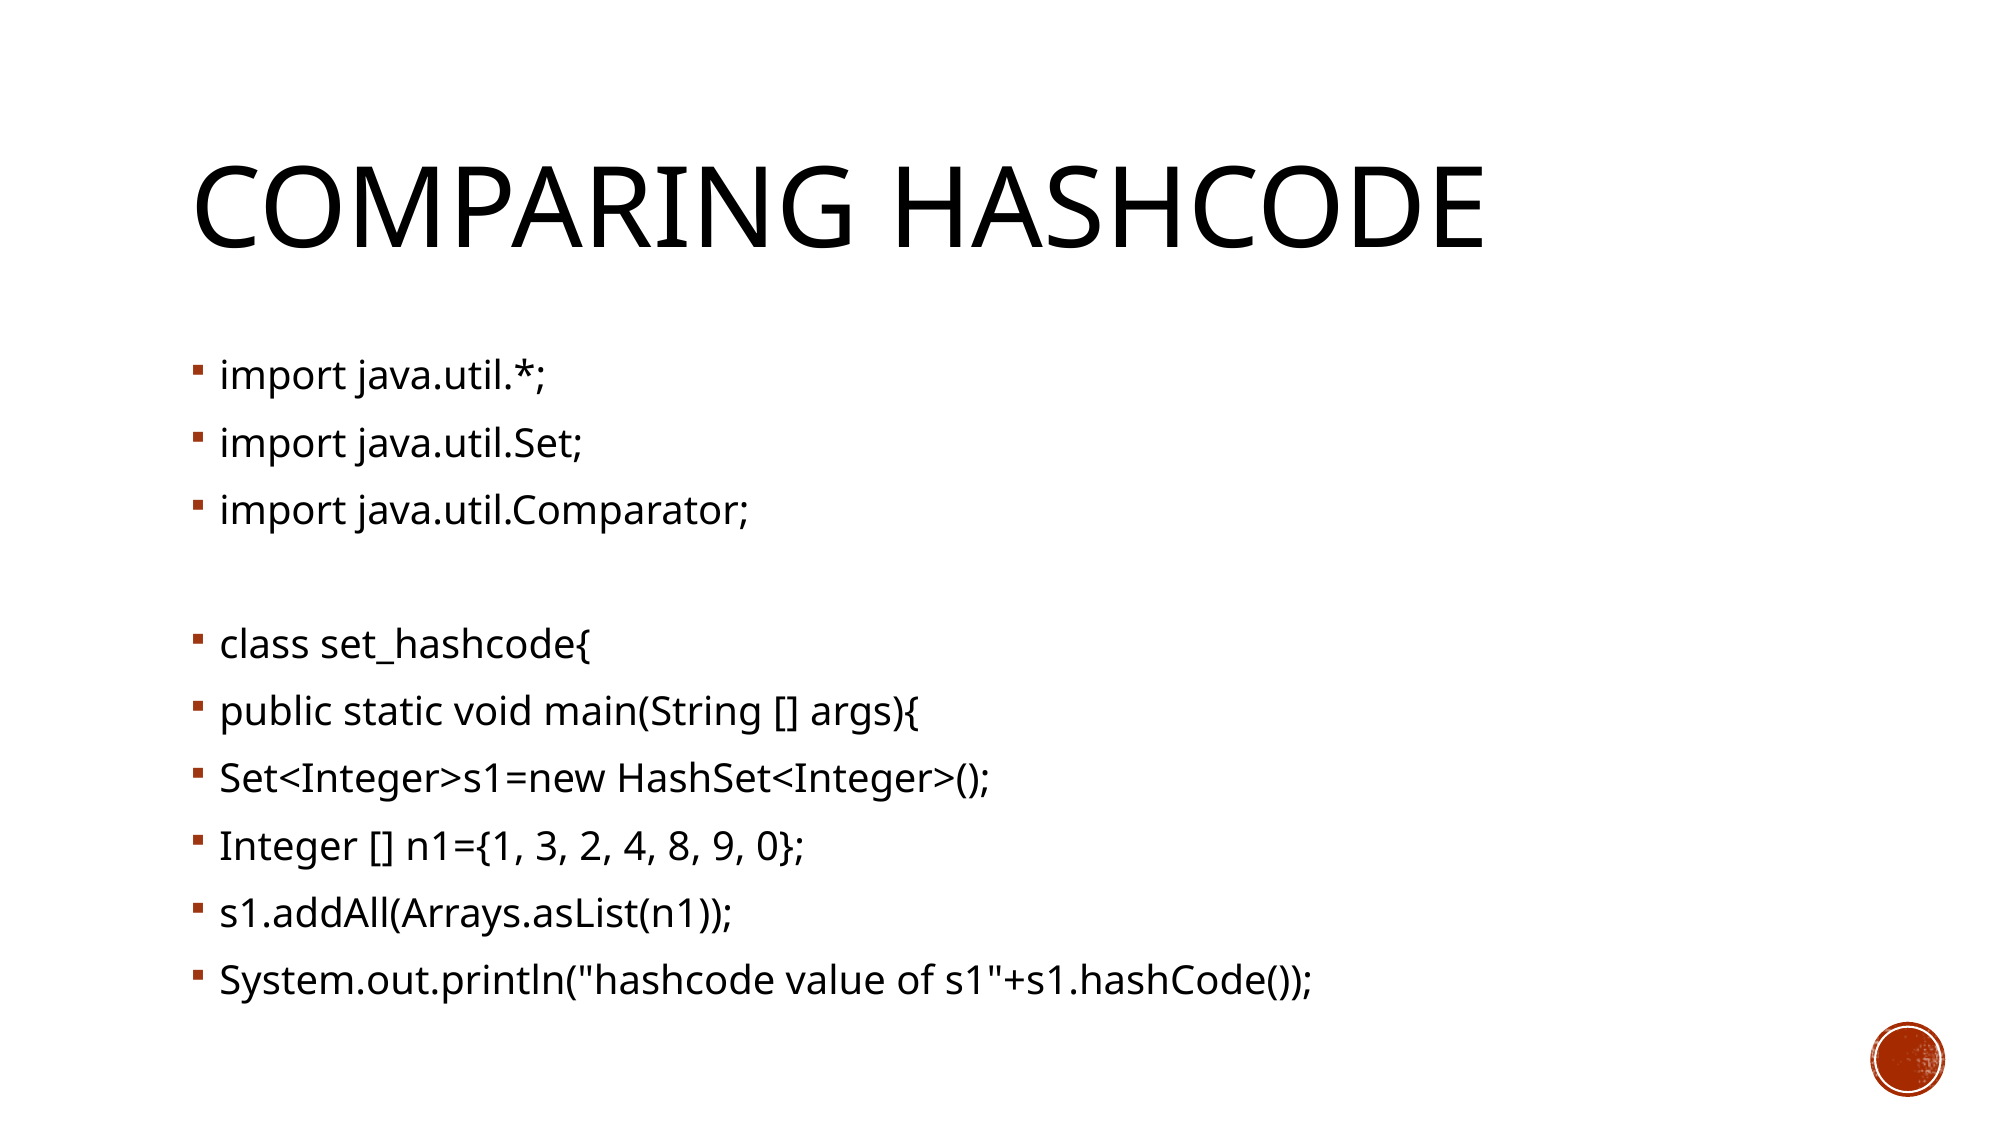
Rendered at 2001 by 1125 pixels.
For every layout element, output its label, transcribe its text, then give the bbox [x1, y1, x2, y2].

list import java.util.*; import java.util.Set; import java.util.Comparator; class set_hashcode{ public static void main(String [] args){ Set<Integer>s1=new HashSet<Integer>(); Integer [] n1={1, 3, 2, 4, 8, 9, 0}; s1.addAll(Arrays.asList(n1)); System.out.println("hashcode value of s1"+s1.hashCode()); [175, 348, 1826, 1013]
title Comparing hashcode [175, 79, 1826, 344]
